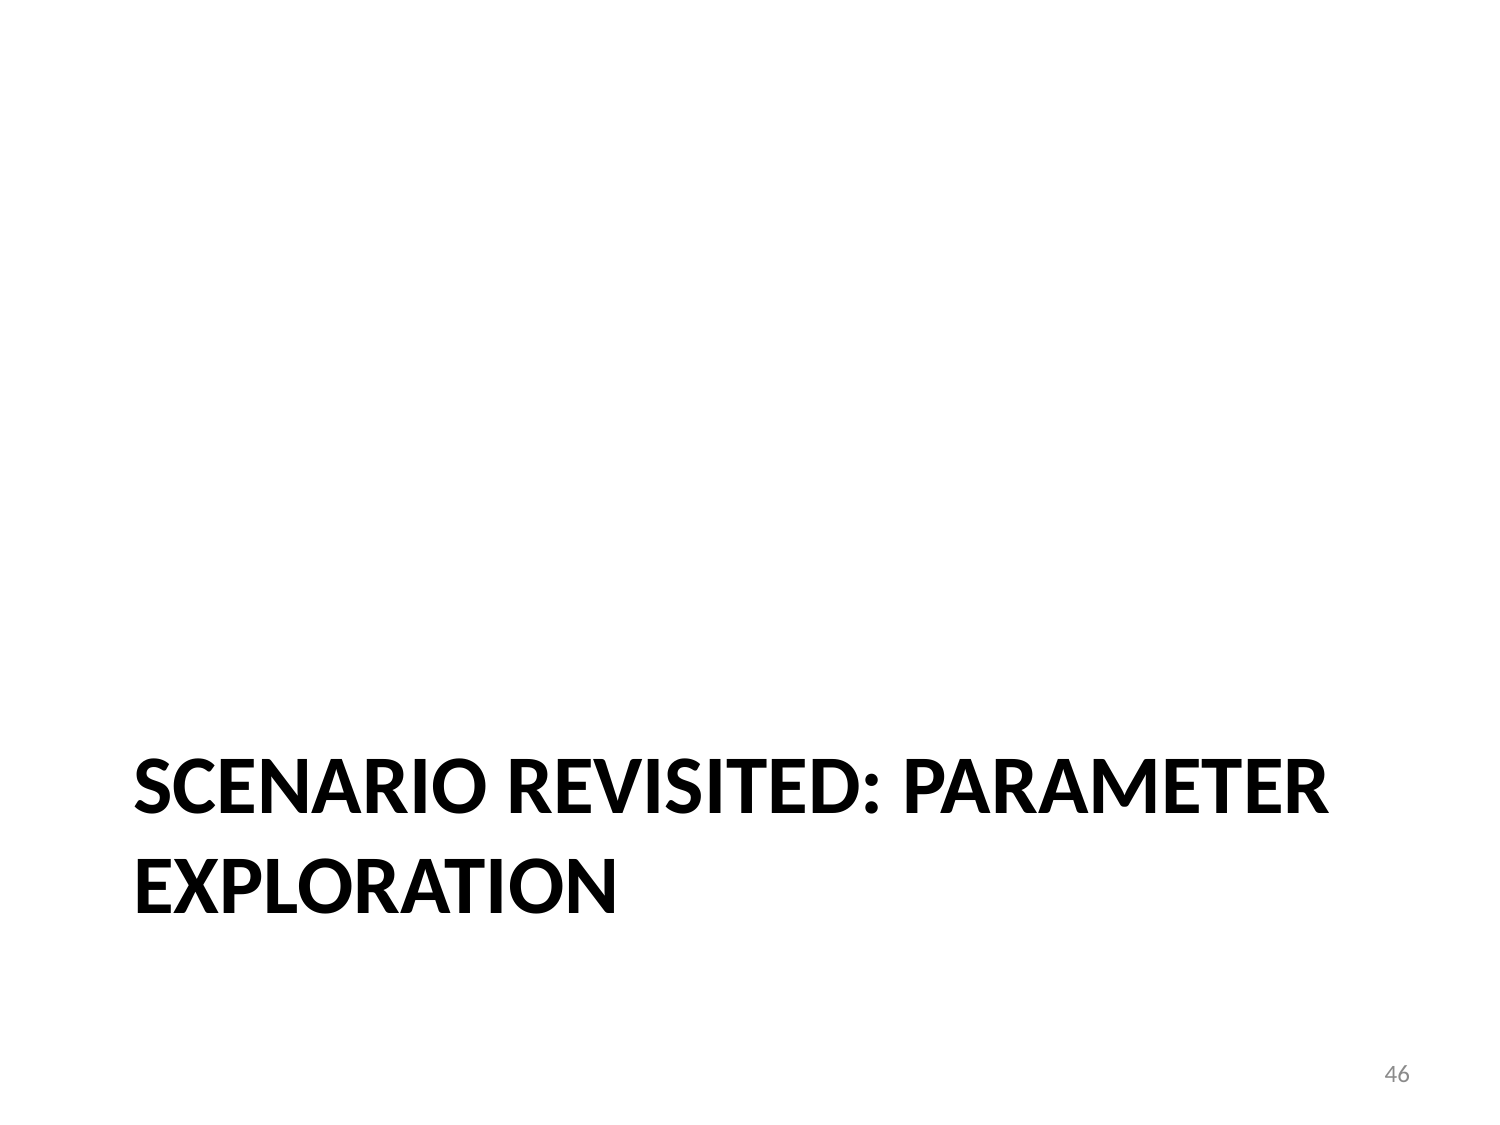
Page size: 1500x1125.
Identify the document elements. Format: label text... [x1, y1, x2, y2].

slide_number 46 [1074, 1042, 1425, 1103]
title Scenario revisited: parameter exploration [118, 722, 1394, 947]
